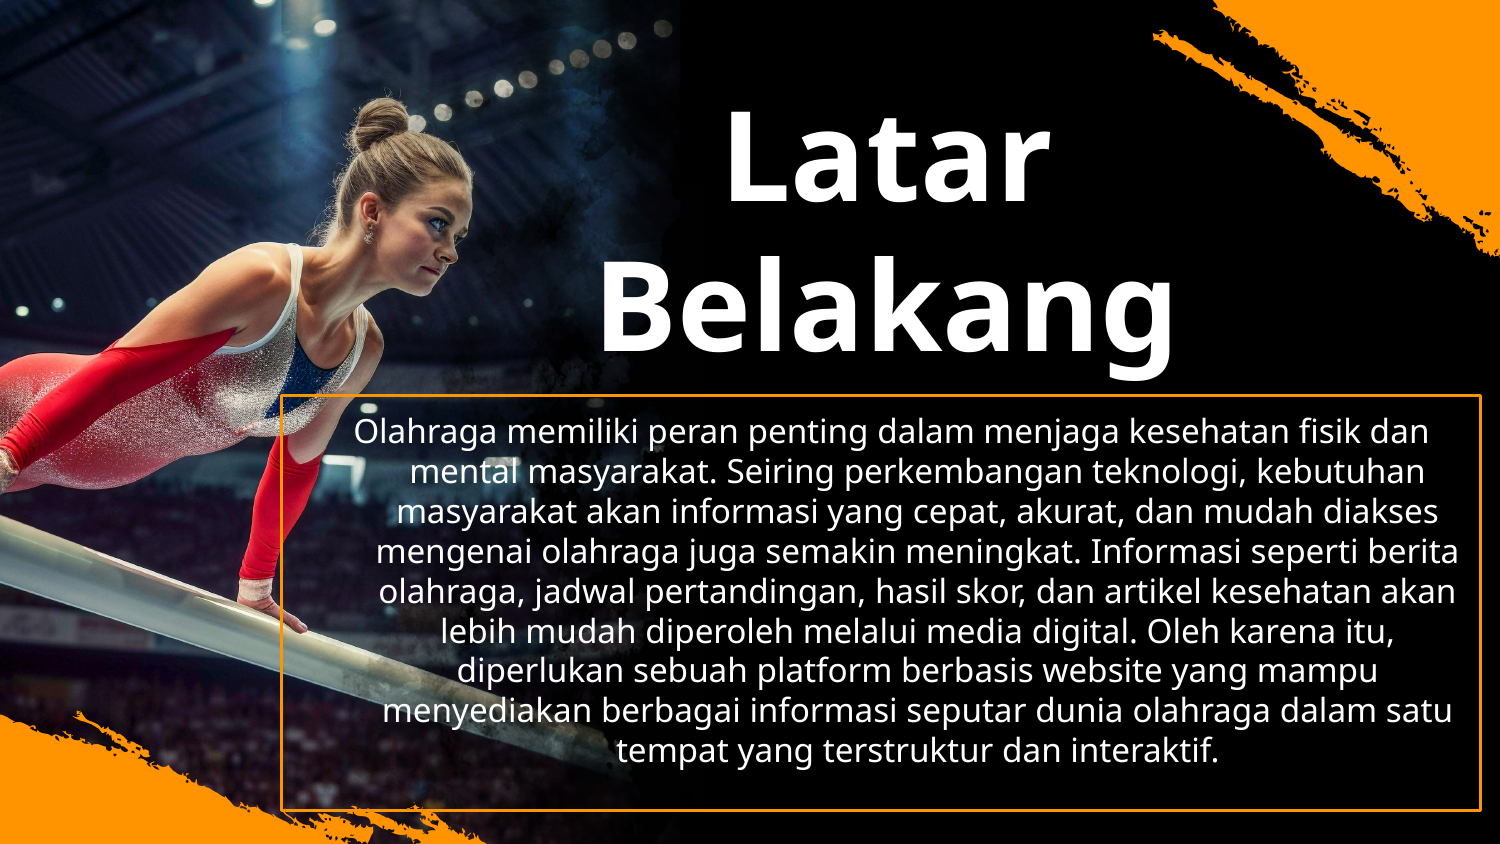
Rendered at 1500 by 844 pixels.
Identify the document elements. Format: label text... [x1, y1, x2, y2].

title Latar Belakang [707, 243, 1329, 392]
picture [0, 0, 704, 844]
picture [1055, 0, 1500, 390]
subtitle Olahraga memiliki peran penting dalam menjaga kesehatan fisik dan mental masyarakat. Seiring perkembangan teknologi, kebutuhan masyarakat akan informasi yang cepat, akurat, dan mudah diakses mengenai olahraga juga semakin meningkat. Informasi seperti berita olahraga, jadwal pertandingan, hasil skor, dan artikel kesehatan akan lebih mudah diperoleh melalui media digital. Oleh karena itu, diperlukan sebuah platform berbasis website yang mampu menyediakan berbagai informasi seputar dunia olahraga dalam satu tempat yang terstruktur dan interaktif. [707, 394, 1482, 812]
